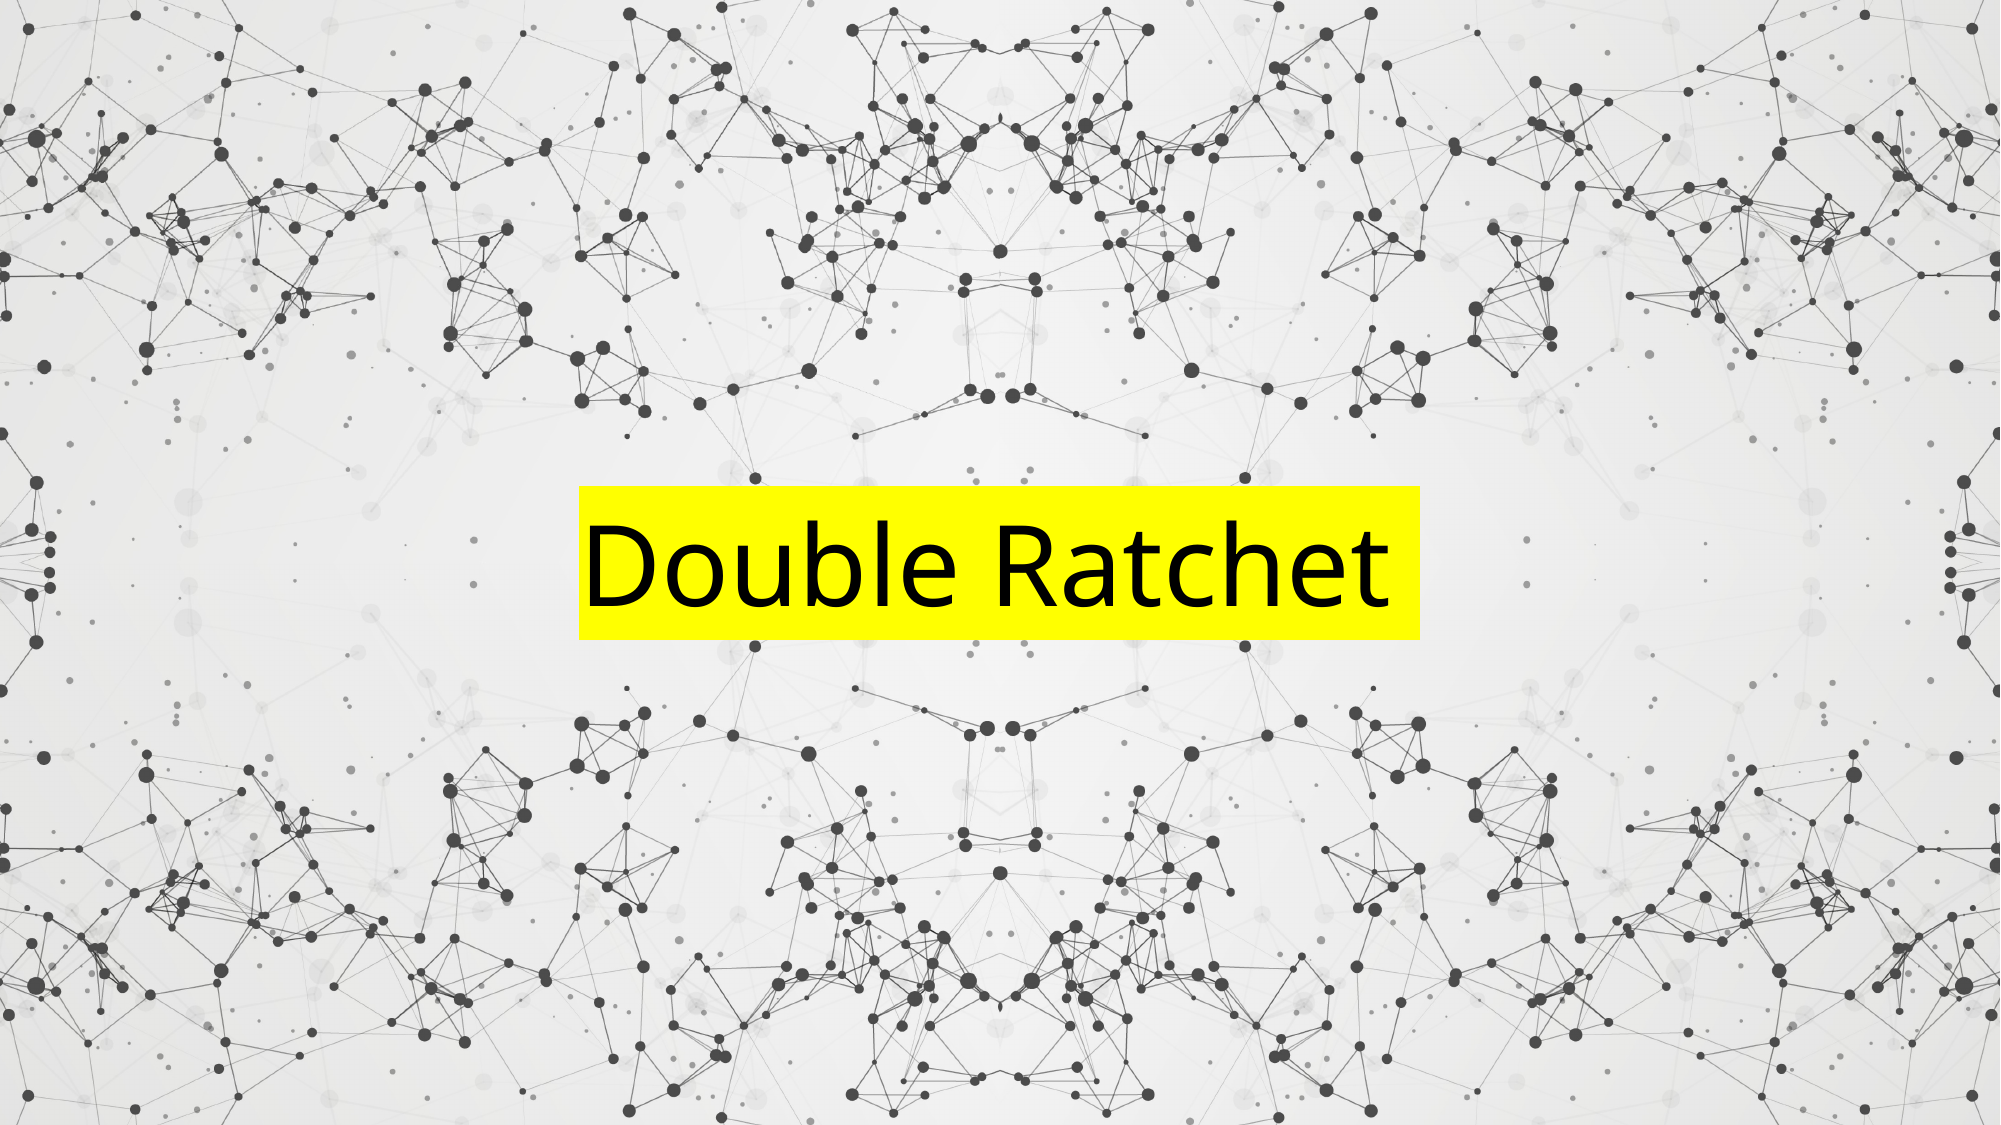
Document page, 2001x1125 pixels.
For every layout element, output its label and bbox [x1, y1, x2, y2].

text_box [0, 0, 2000, 563]
text_box [0, 563, 2000, 1125]
